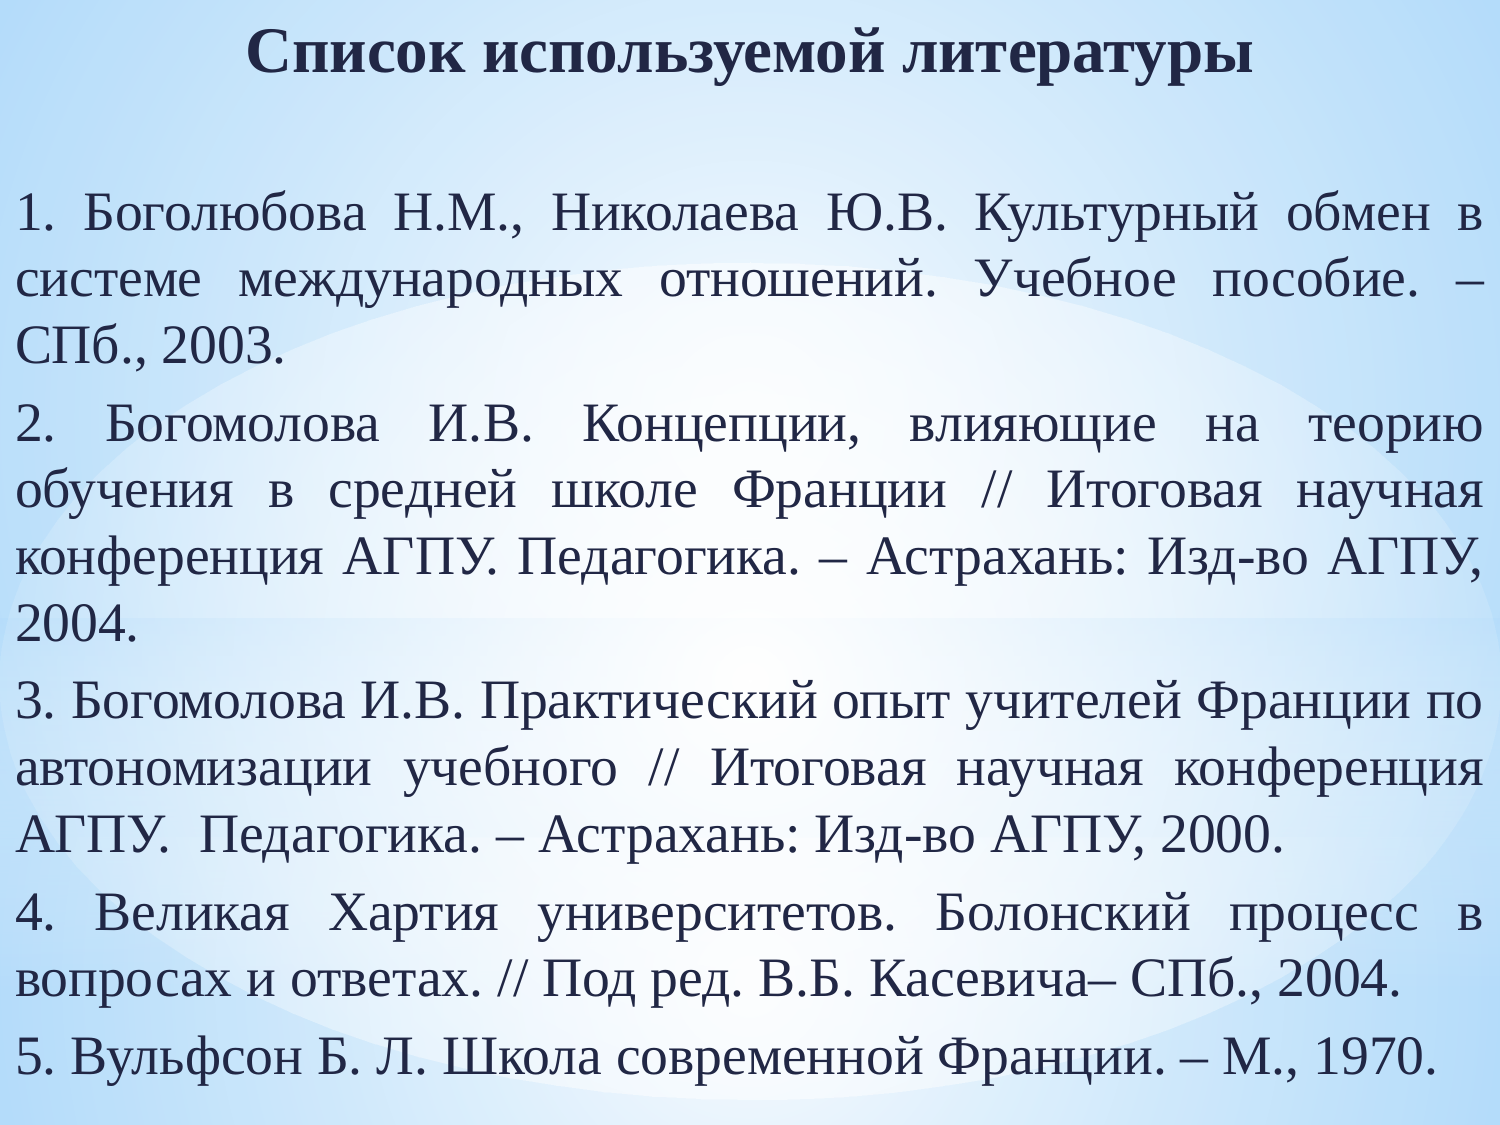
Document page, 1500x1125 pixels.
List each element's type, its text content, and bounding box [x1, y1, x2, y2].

list Список используемой литературы 1. Боголюбова Н.М., Николаева Ю.В. Культурный обмен в системе международных отношений. Учебное пособие. – СПб., 2003. 2. Богомолова И.В. Концепции, влияющие на теорию обучения в средней школе Франции // Итоговая научная конференция АГПУ. Педагогика. – Астрахань: Изд-во АГПУ, 2004. 3. Богомолова И.В. Практический опыт учителей Франции по автономизации учебного // Итоговая научная конференция АГПУ. Педагогика. – Астрахань: Изд-во АГПУ, 2000. 4. Великая Хартия университетов. Болонский процесс в вопросах и ответах. // Под ред. В.Б. Касевича– СПб., 2004. 5. Вульфсон Б. Л. Школа современной Франции. – М., 1970. [0, 0, 1500, 1125]
